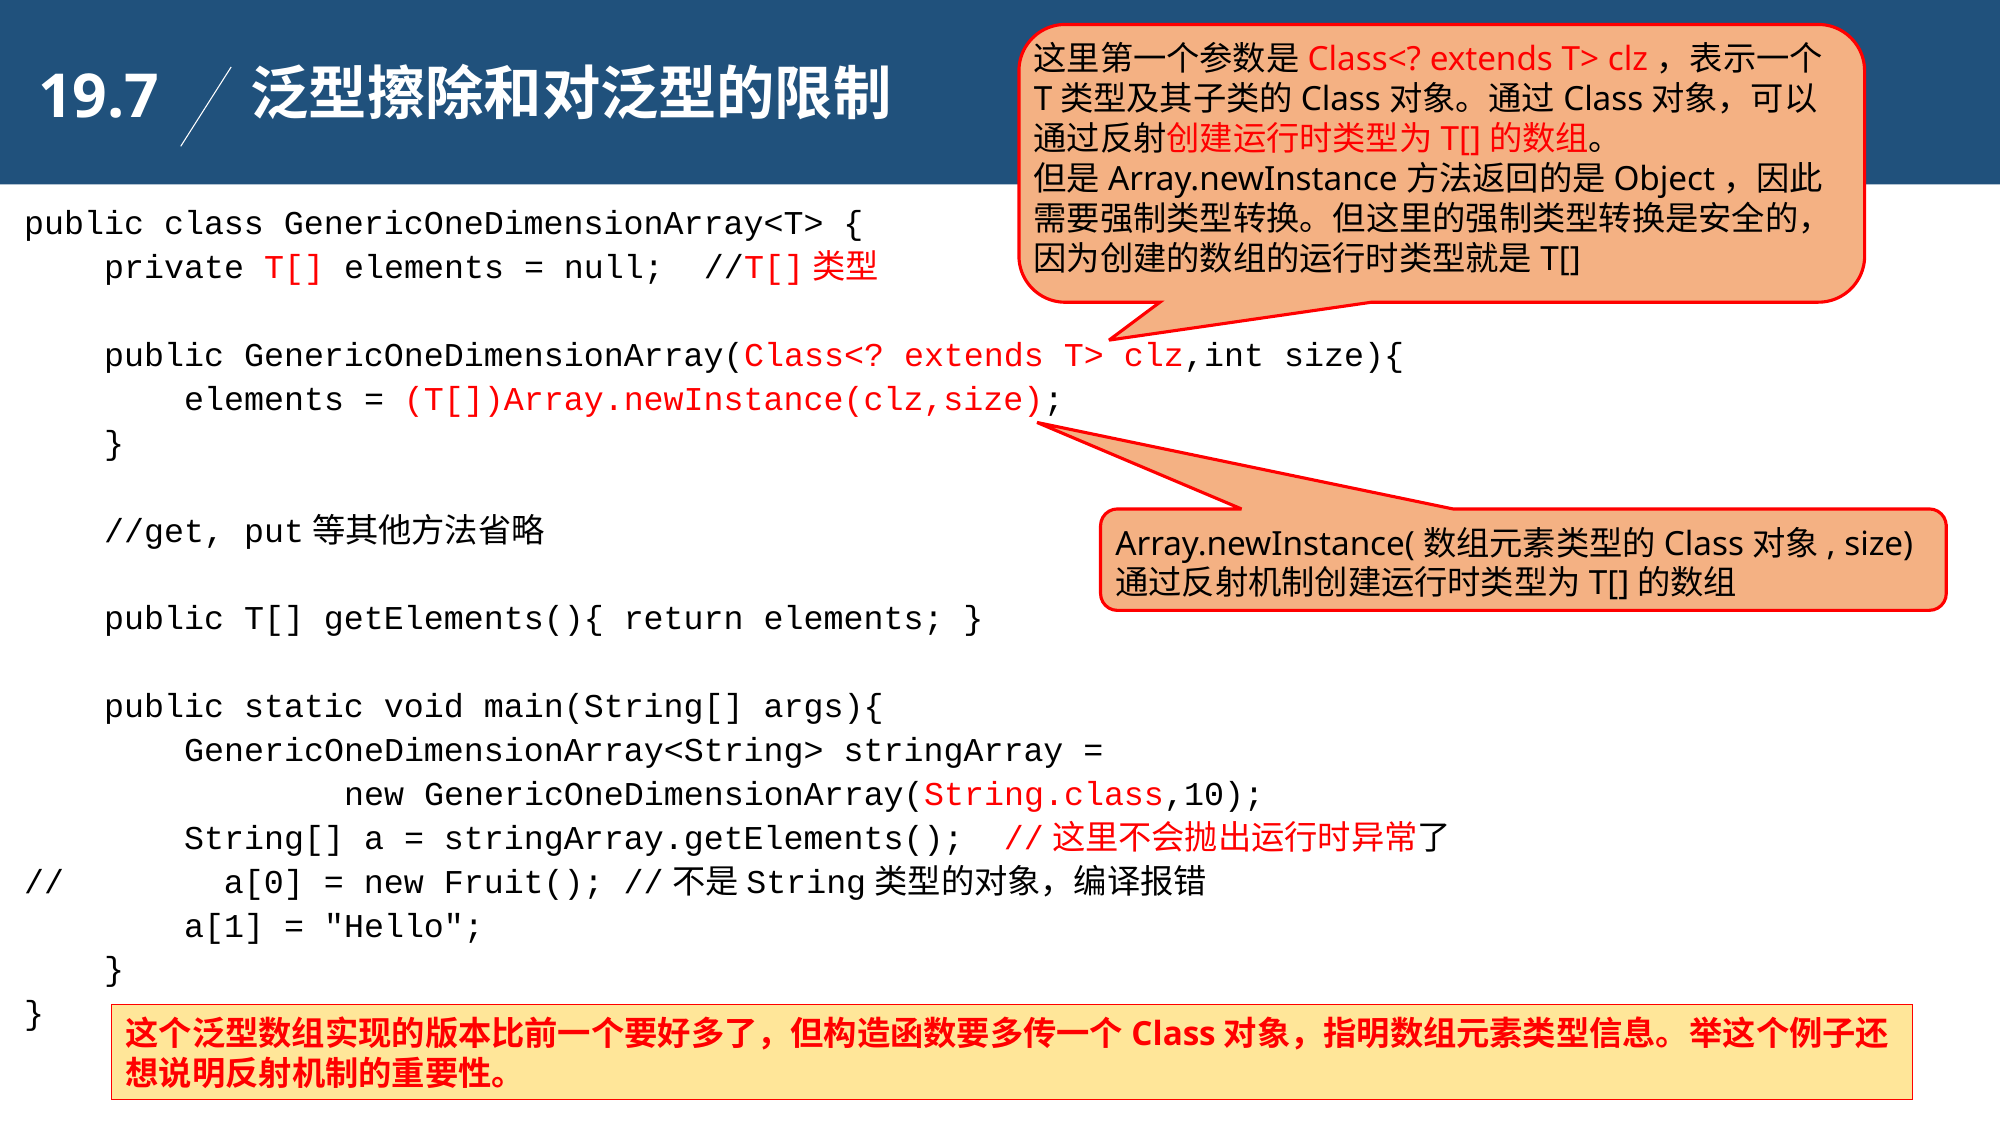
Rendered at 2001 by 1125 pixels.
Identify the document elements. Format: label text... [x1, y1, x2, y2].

text_box [1042, 23, 1841, 29]
text_box public class GenericOneDimensionArray<T> { private T[] elements = null; //T[]类型 public GenericOneDimensionArray(Class<? extends T> clz,int size){ elements = (T[])Array.newInstance(clz,size); } //get, put等其他方法省略 public T[] getElements(){ return elements; } public static void main(String[] args){ GenericOneDimensionArray<String> stringArray = new GenericOneDimensionArray(String.class,10); String[] a = stringArray.getElements(); //这里不会抛出运行时异常了 // a[0] = new Fruit(); //不是String类型的对象，编译报错 a[1] = "Hello"; } } [9, 190, 1947, 1039]
text_box 这里第一个参数是Class<? extends T> clz，表示一个T类型及其子类的Class对象。通过Class对象，可以通过反射创建运行时类型为T[]的数组。 但是Array.newInstance方法返回的是Object，因此需要强制类型转换。但这里的强制类型转换是安全的，因为创建的数组的运行时类型就是T[] [1018, 29, 1853, 285]
text_box Array.newInstance(数组元素类型的Class对象, size) 通过反射机制创建运行时类型为T[]的数组 [1100, 514, 1935, 610]
text_box [1036, 421, 1948, 612]
text_box 这个泛型数组实现的版本比前一个要好多了，但构造函数要多传一个Class对象，指明数组元素类型信息。举这个例子还想说明反射机制的重要性。 [111, 1004, 1913, 1100]
list 泛型擦除和对泛型的限制 [235, 57, 1018, 139]
list 19.7 [23, 57, 200, 139]
text_box [1027, 38, 1866, 342]
